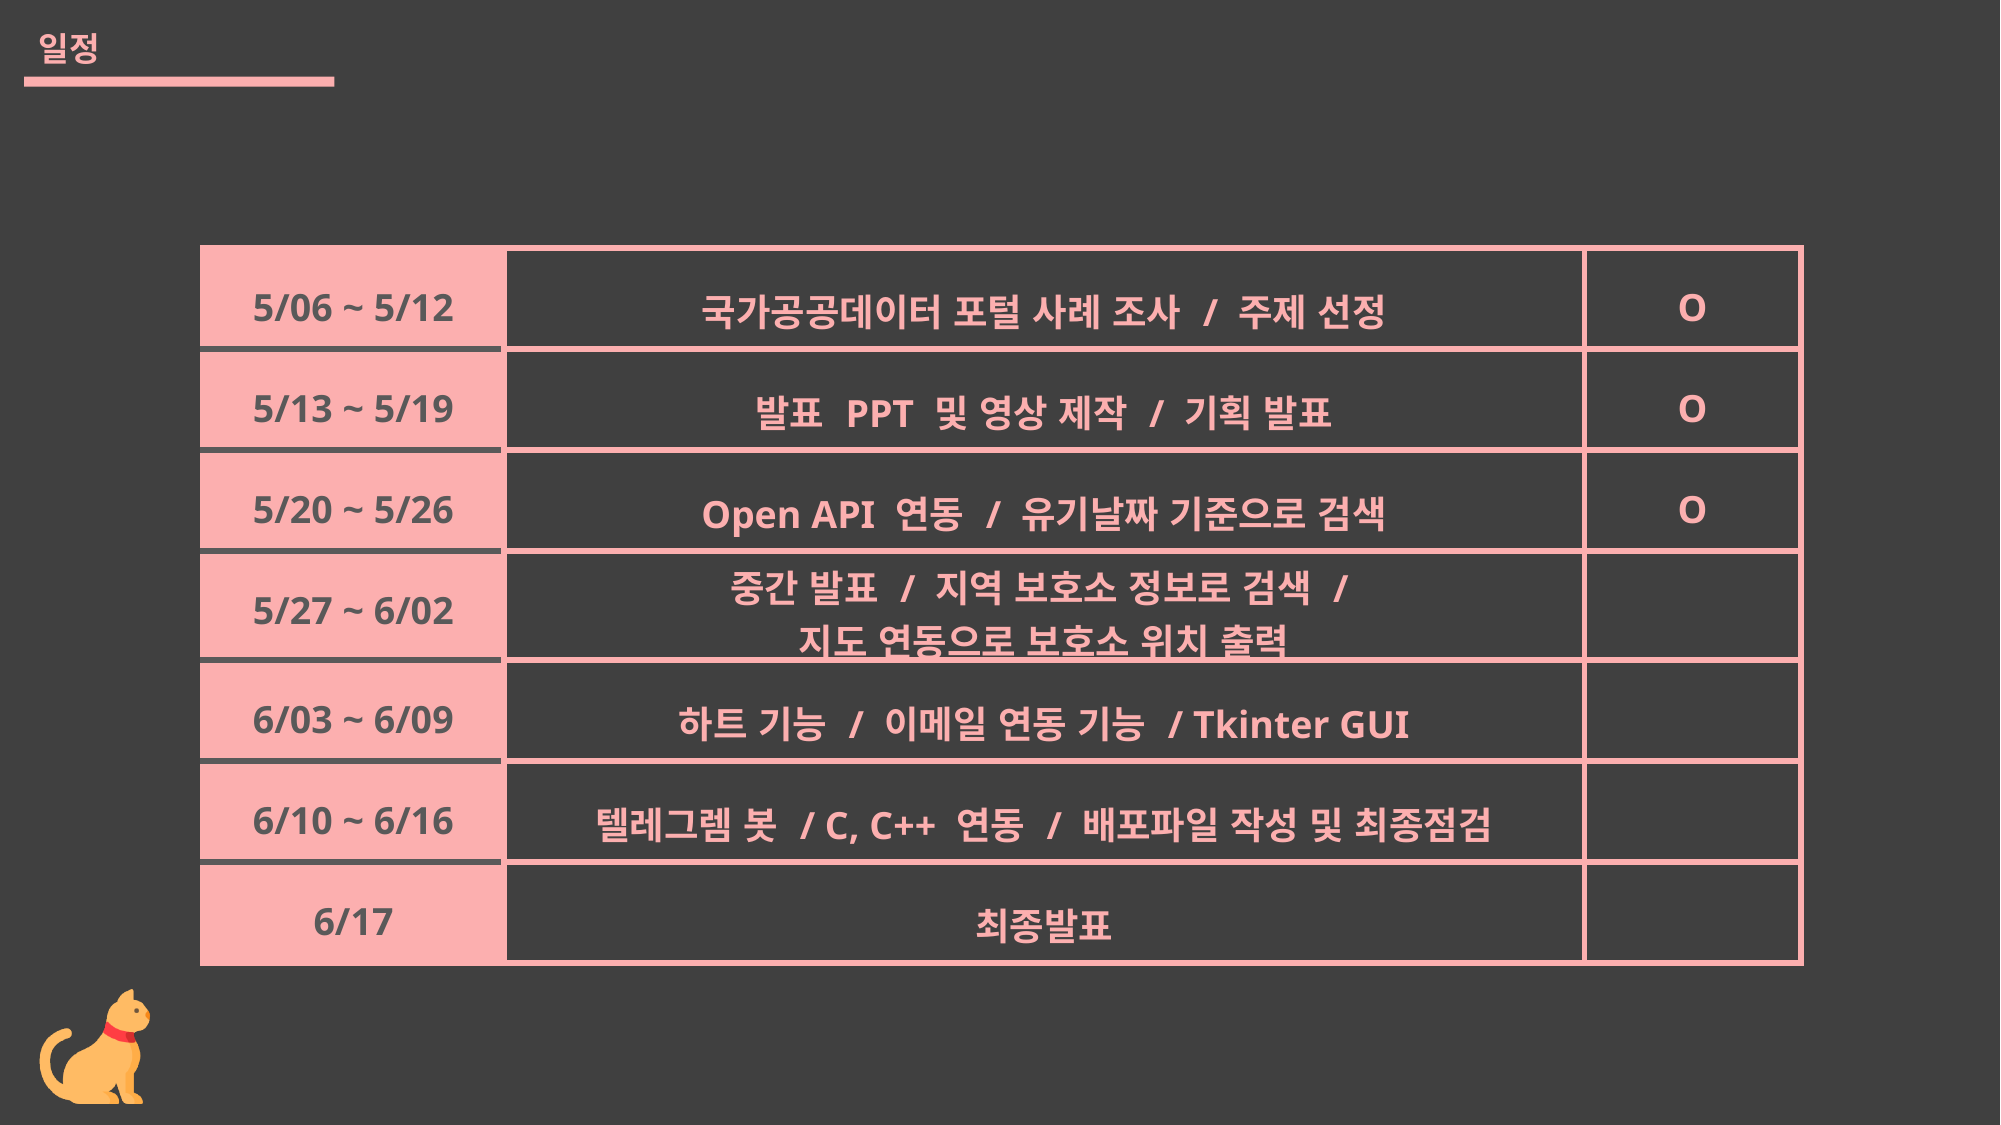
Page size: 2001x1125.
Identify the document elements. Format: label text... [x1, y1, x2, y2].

table_cell 최종발표 [507, 865, 1582, 960]
table_cell [1587, 764, 1798, 859]
table_cell 중간 발표 / 지역 보호소 정보로 검색 / 지도 연동으로 보호소 위치 출력 [507, 554, 1582, 657]
table_cell [1587, 865, 1798, 960]
table_cell [1587, 554, 1798, 657]
table_cell 텔레그렘 봇 / C, C++ 연동 / 배포파일 작성 및 최종점검 [507, 764, 1582, 859]
table_cell 발표 PPT 및 영상 제작 / 기획 발표 [507, 352, 1582, 447]
table_cell 6/10 ~ 6/16 [205, 764, 502, 859]
text_box [23, 76, 335, 88]
table_cell 5/27 ~ 6/02 [205, 554, 502, 657]
text_box 일정 [24, 21, 369, 76]
table_cell 5/20 ~ 5/26 [205, 453, 502, 548]
table_cell 6/03 ~ 6/09 [205, 663, 502, 758]
table_cell O [1587, 352, 1798, 447]
table_header 5/06 ~ 5/12 [205, 251, 502, 346]
table_cell 하트 기능 / 이메일 연동 기능 / Tkinter GUI [507, 663, 1582, 758]
table_cell 5/13 ~ 5/19 [205, 352, 502, 447]
picture [37, 989, 152, 1104]
table_cell [1587, 663, 1798, 758]
table_header O [1587, 251, 1798, 346]
table_cell 6/17 [205, 865, 502, 960]
table_header 국가공공데이터 포털 사례 조사 / 주제 선정 [507, 251, 1582, 346]
table_cell O [1587, 453, 1798, 548]
table_cell Open API 연동 / 유기날짜 기준으로 검색 [507, 453, 1582, 548]
